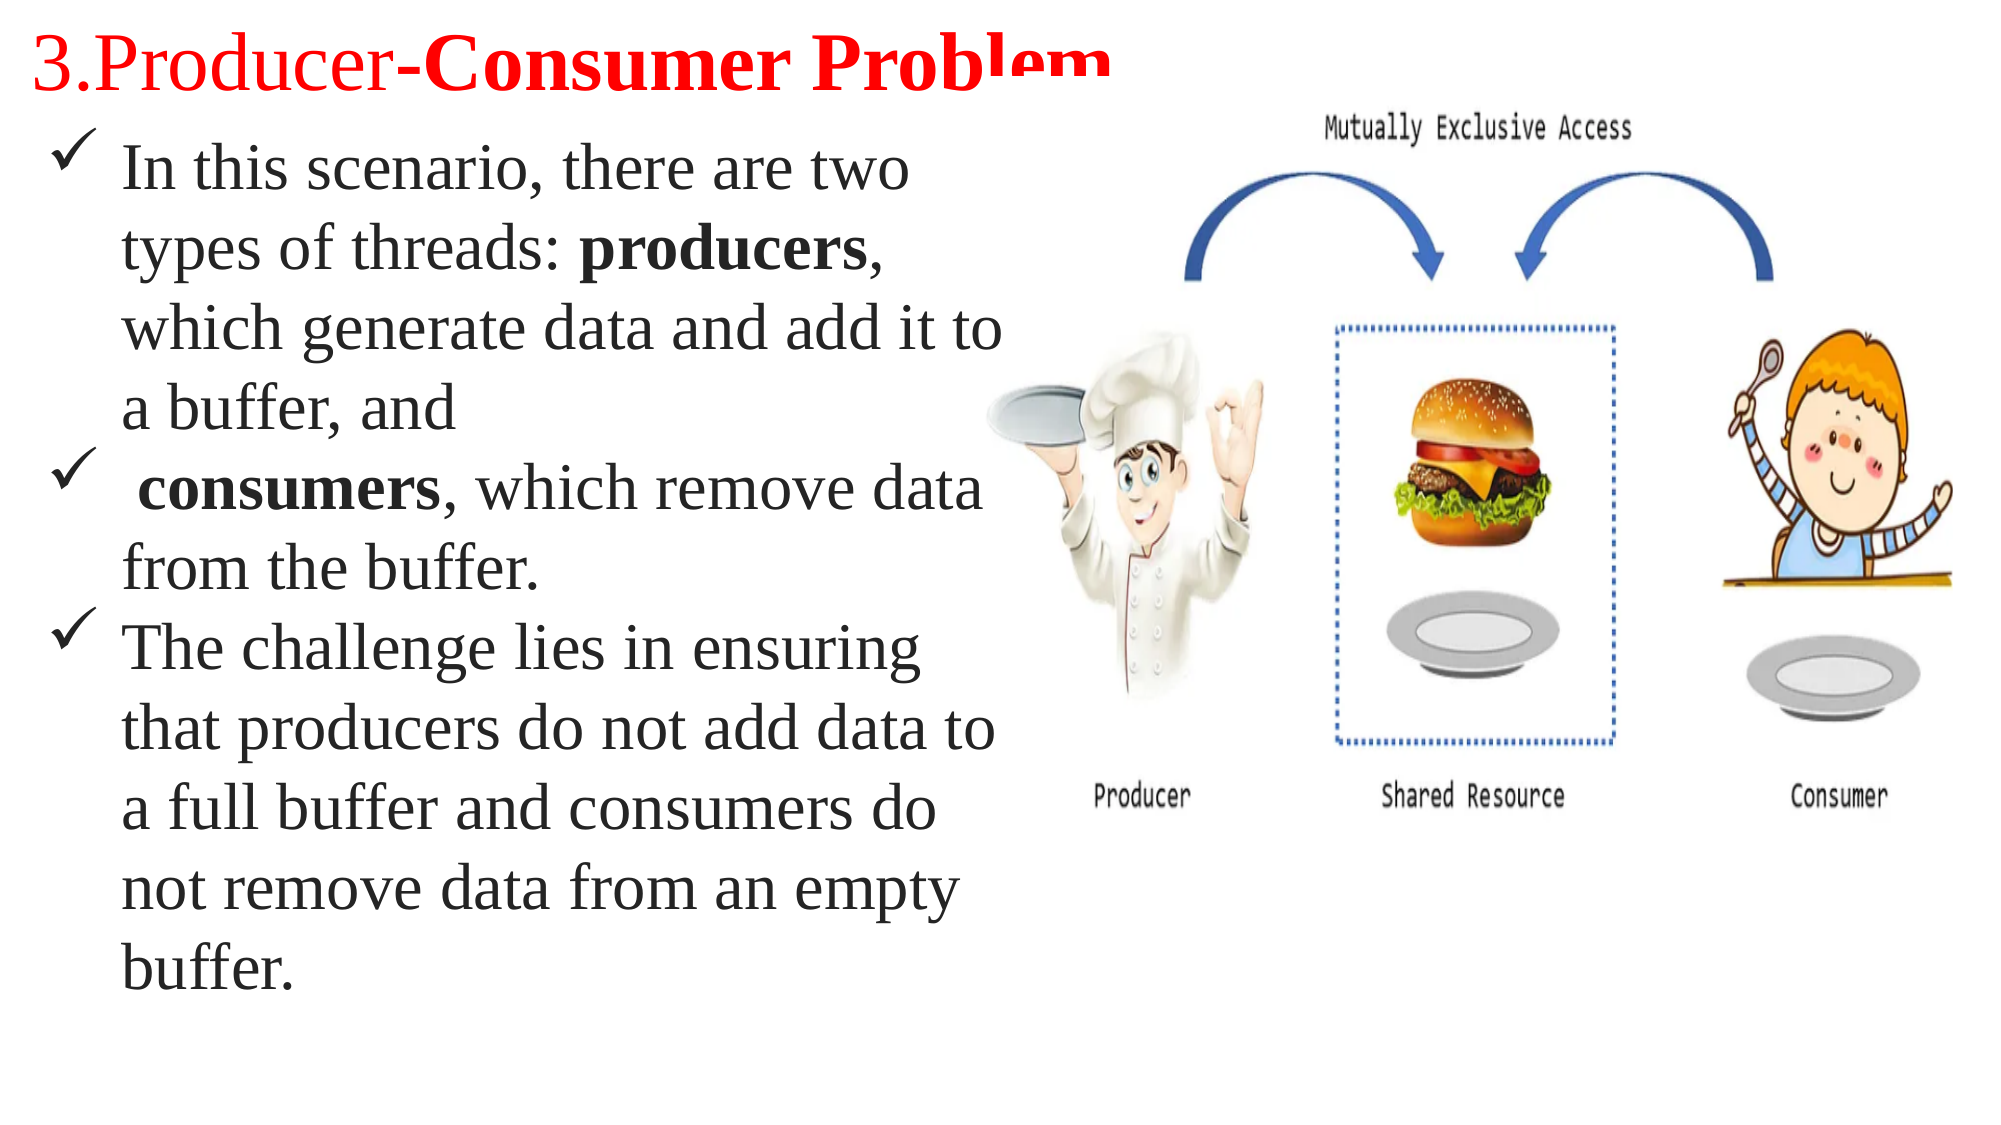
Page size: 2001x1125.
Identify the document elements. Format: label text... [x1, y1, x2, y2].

text_box 3.Producer-Consumer Problem [16, 0, 1561, 115]
text_box In this scenario, there are two types of threads: producers, which generate data and add it to a buffer, and consumers, which remove data from the buffer. The challenge lies in ensuring that producers do not add data to a full buffer and consumers do not remove data from an empty buffer. [31, 115, 1032, 1011]
picture [983, 76, 1953, 843]
